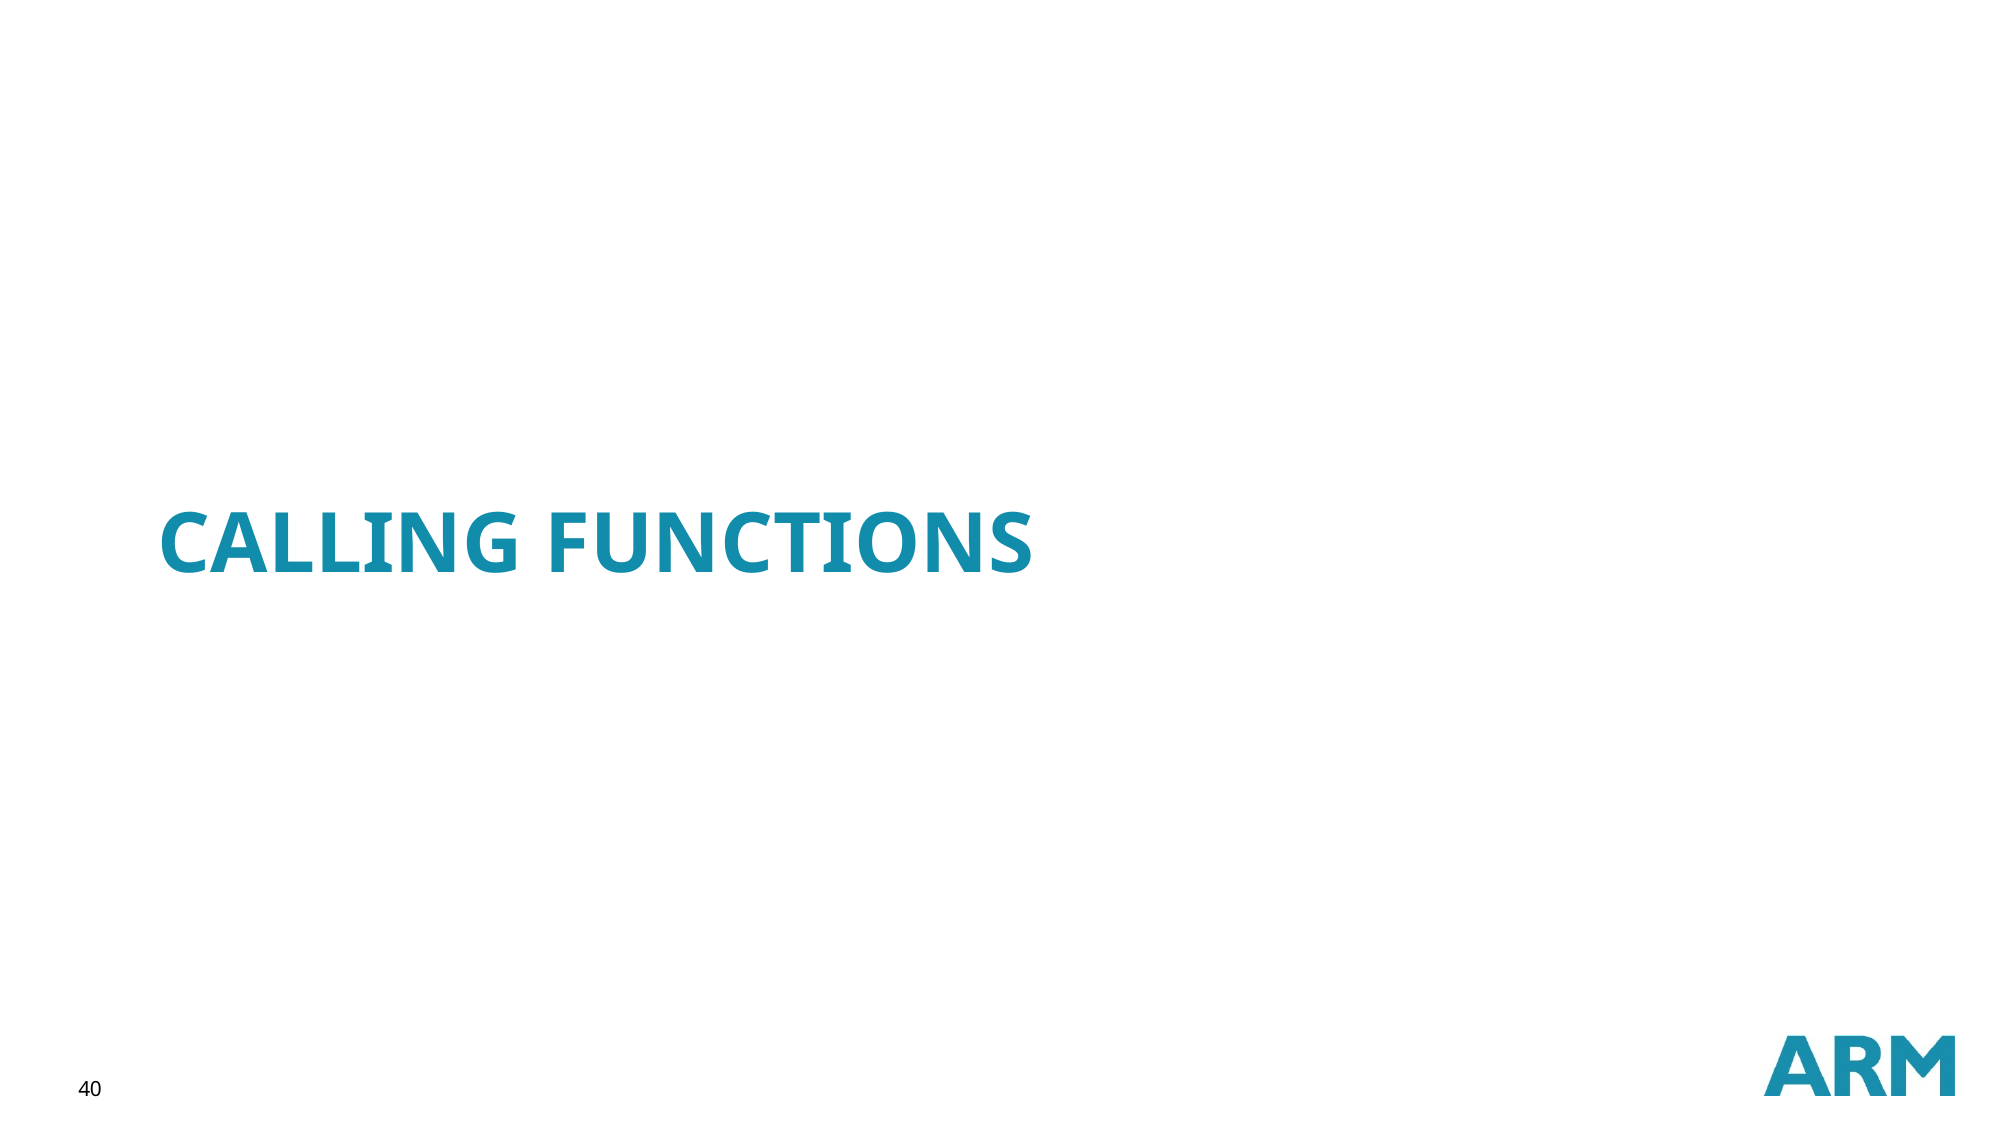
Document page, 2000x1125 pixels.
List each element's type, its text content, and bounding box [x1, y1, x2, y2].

picture [1763, 1035, 1955, 1096]
title Calling Functions [157, 489, 1858, 713]
